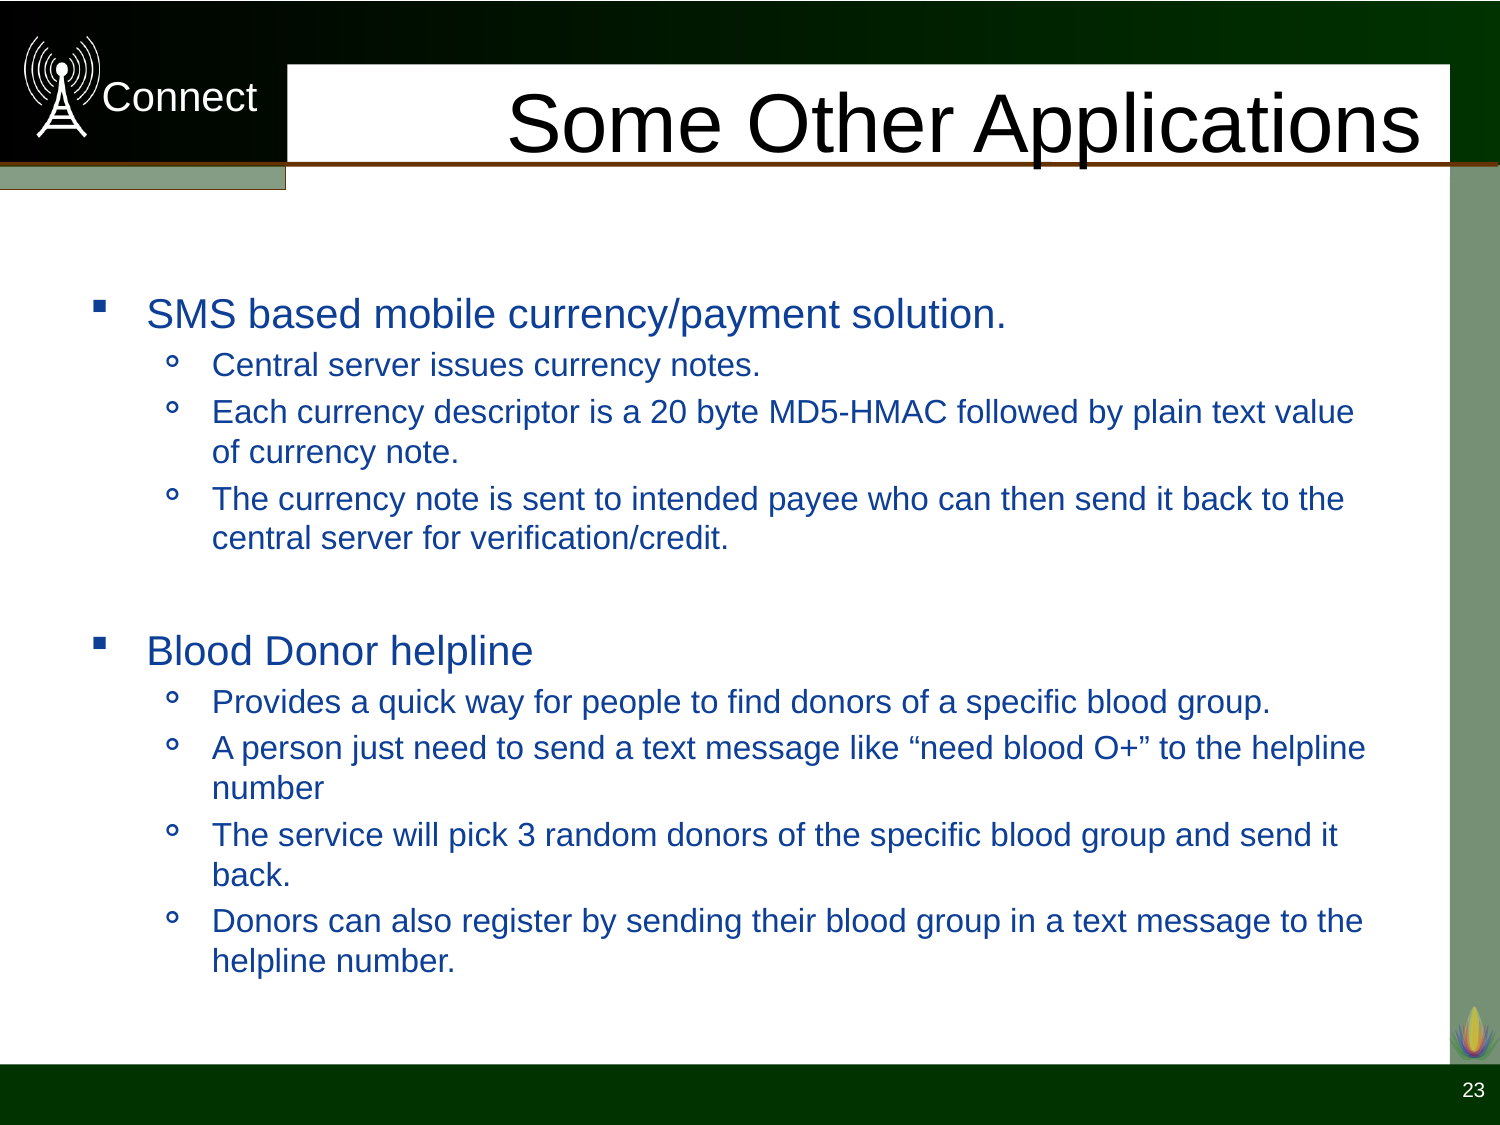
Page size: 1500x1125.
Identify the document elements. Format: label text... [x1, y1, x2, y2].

title Some Other Applications [312, 75, 1438, 163]
list SMS based mobile currency/payment solution. Central server issues currency notes. Each currency descriptor is a 20 byte MD5-HMAC followed by plain text value of currency note. The currency note is sent to intended payee who can then send it back to the central server for verification/credit. Blood Donor helpline Provides a quick way for people to find donors of a specific blood group. A person just need to send a text message like “need blood O+” to the helpline number The service will pick 3 random donors of the specific blood group and send it back. Donors can also register by sending their blood group in a text message to the helpline number. [75, 279, 1399, 1023]
